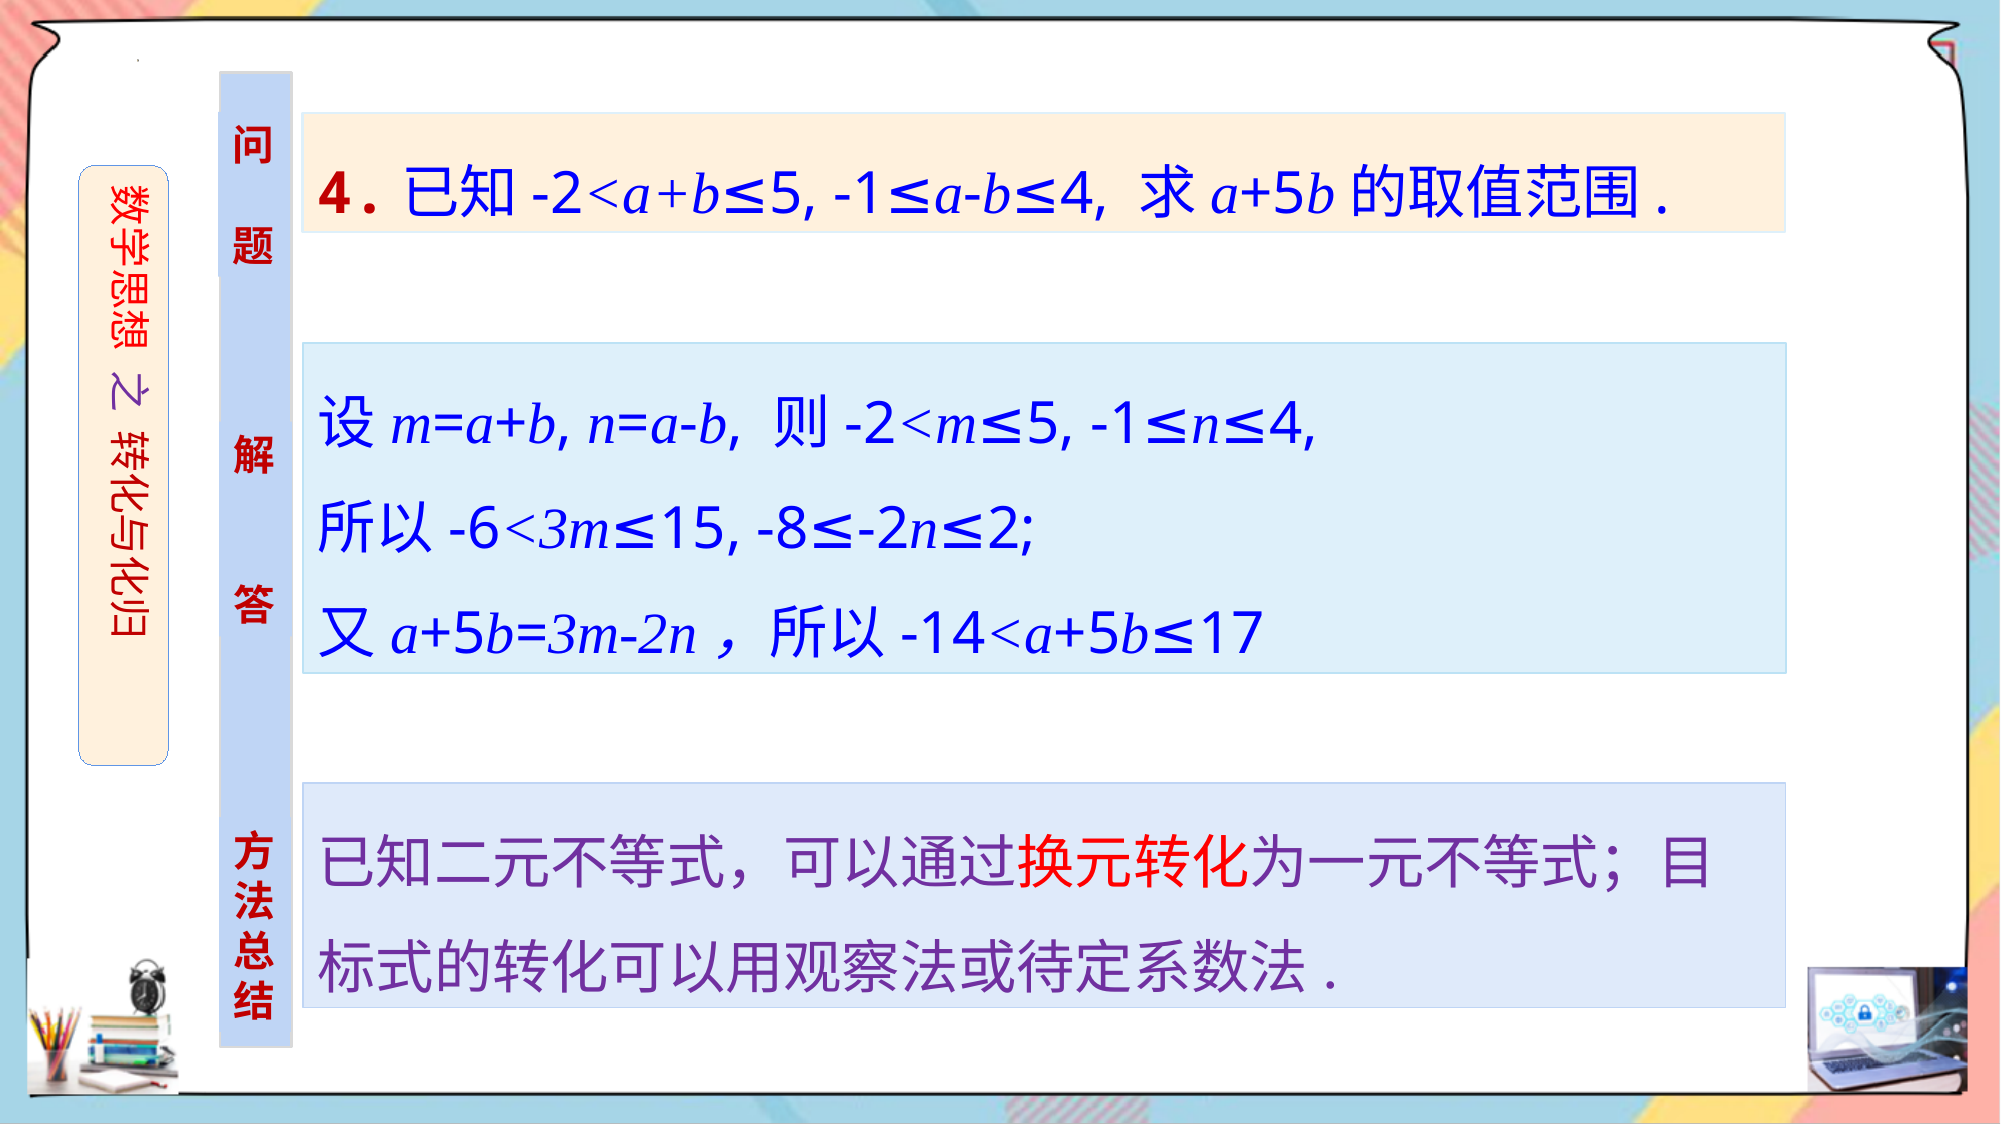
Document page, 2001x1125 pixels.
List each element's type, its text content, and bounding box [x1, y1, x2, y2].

text_box [219, 72, 292, 421]
text_box 4.已知-2<a+b≤5, -1≤a-b≤4, 求a+5b的取值范围. [302, 112, 1786, 233]
text_box 问 题 [218, 111, 291, 277]
text_box [219, 637, 292, 1048]
text_box 已知二元不等式，可以通过换元转化为一元不等式；目标式的转化可以用观察法或待定系数法. [302, 782, 1786, 1008]
text_box 设m=a+b, n=a-b, 则-2<m≤5, -1≤n≤4, 所以-6<3m≤15, -8≤-2n≤2; 又a+5b=3m-2n，所以-14<a+5b≤17 [303, 343, 1786, 673]
picture [0, 0, 2001, 1125]
text_box 解 答 [219, 421, 292, 637]
text_box 方法总结 [219, 817, 291, 1032]
text_box 数学思想 之 转化与化归 [78, 165, 169, 766]
